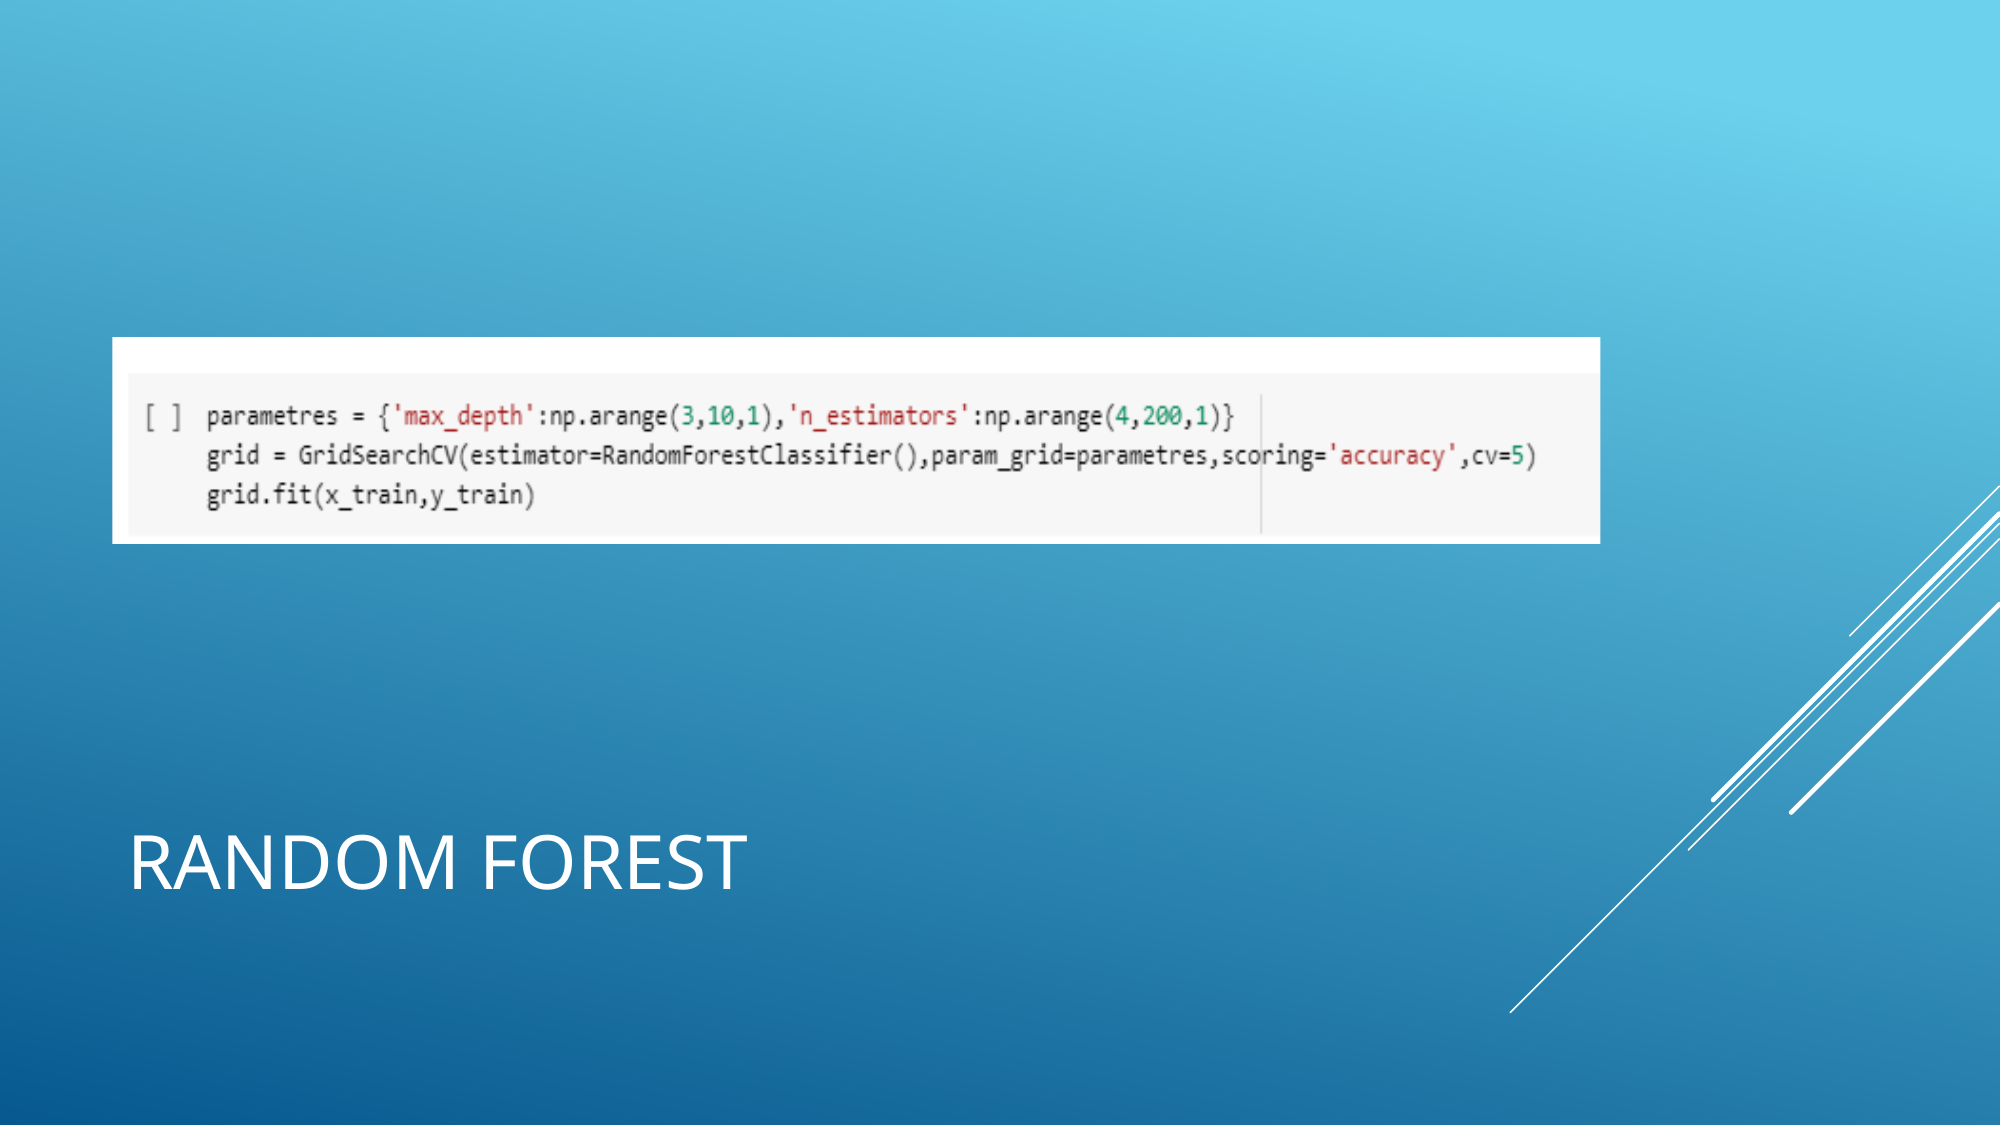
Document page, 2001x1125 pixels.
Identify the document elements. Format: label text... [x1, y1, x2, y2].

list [111, 337, 1601, 544]
title Random forest [112, 736, 1513, 984]
